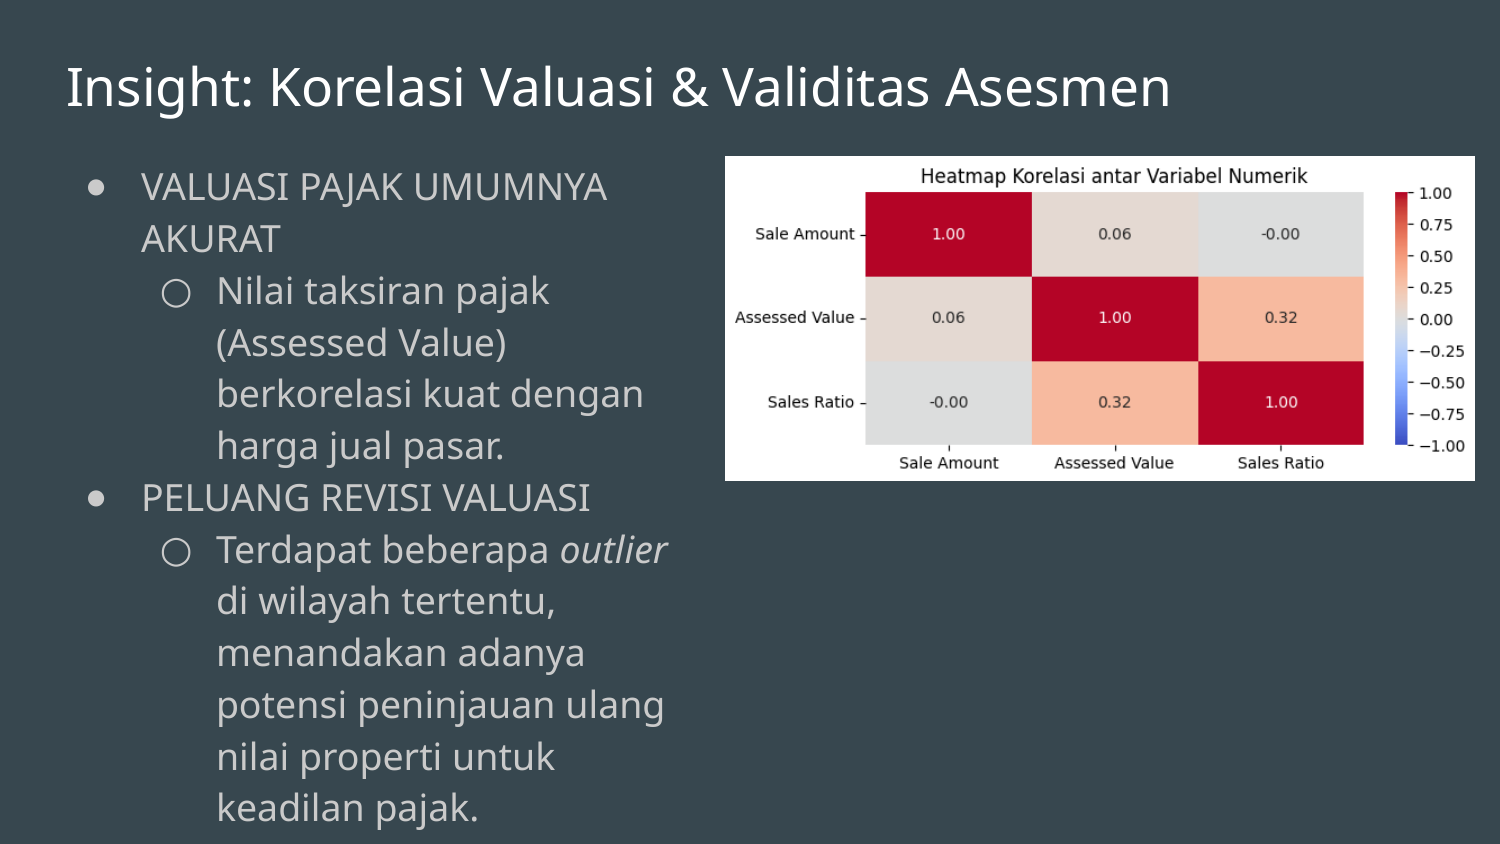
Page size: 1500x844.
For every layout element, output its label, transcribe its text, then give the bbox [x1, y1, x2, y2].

picture [725, 156, 1476, 481]
list VALUASI PAJAK UMUMNYA AKURAT Nilai taksiran pajak (Assessed Value) berkorelasi kuat dengan harga jual pasar. PELUANG REVISI VALUASI Terdapat beberapa outlier di wilayah tertentu, menandakan adanya potensi peninjauan ulang nilai properti untuk keadilan pajak. [51, 141, 701, 765]
title Insight: Korelasi Valuasi & Validitas Asesmen [51, 37, 1449, 132]
